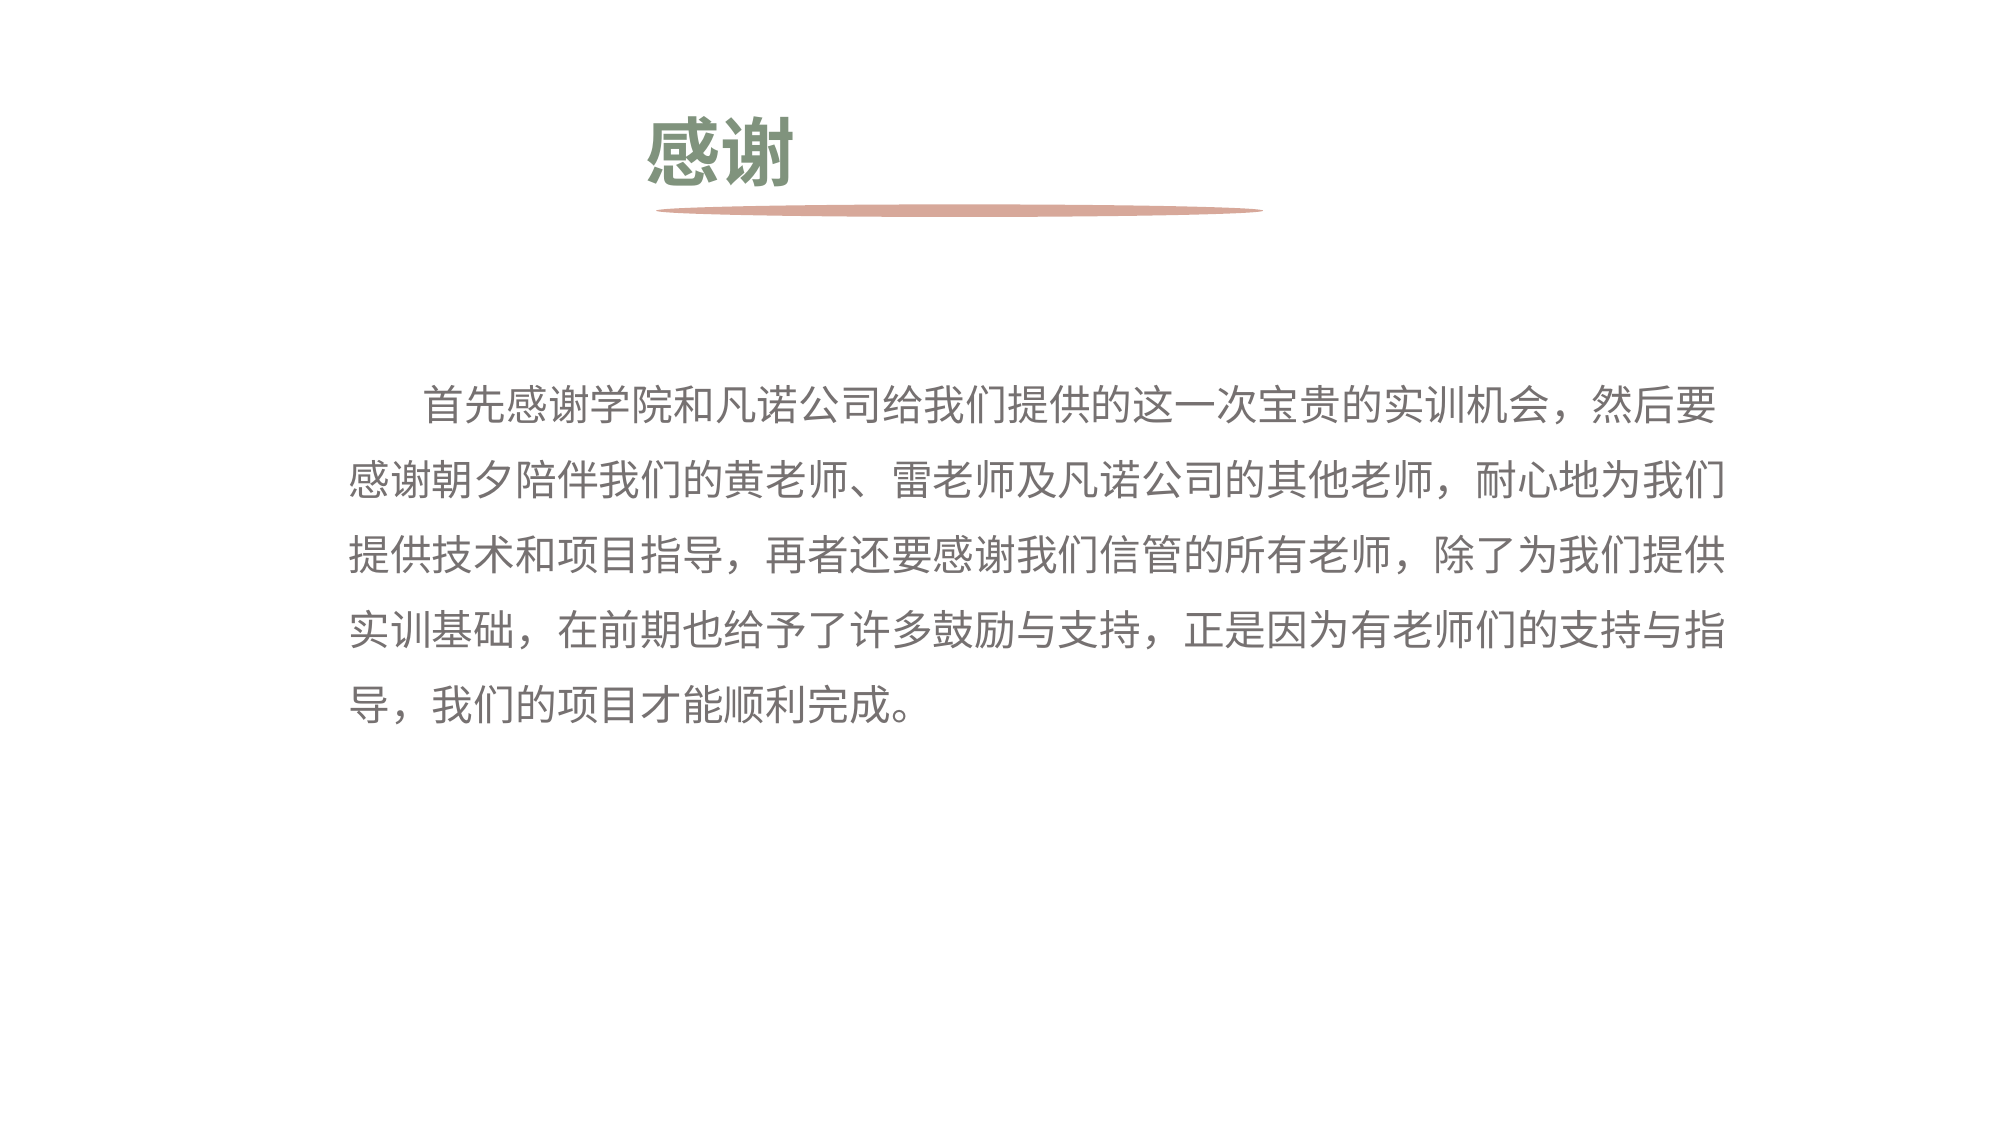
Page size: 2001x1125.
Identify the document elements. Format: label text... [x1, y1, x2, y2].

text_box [630, 98, 1289, 217]
text_box 首先感谢学院和凡诺公司给我们提供的这一次宝贵的实训机会，然后要感谢朝夕陪伴我们的黄老师、雷老师及凡诺公司的其他老师，耐心地为我们提供技术和项目指导，再者还要感谢我们信管的所有老师，除了为我们提供实训基础，在前期也给予了许多鼓励与支持，正是因为有老师们的支持与指导，我们的项目才能顺利完成。 [333, 346, 1750, 859]
